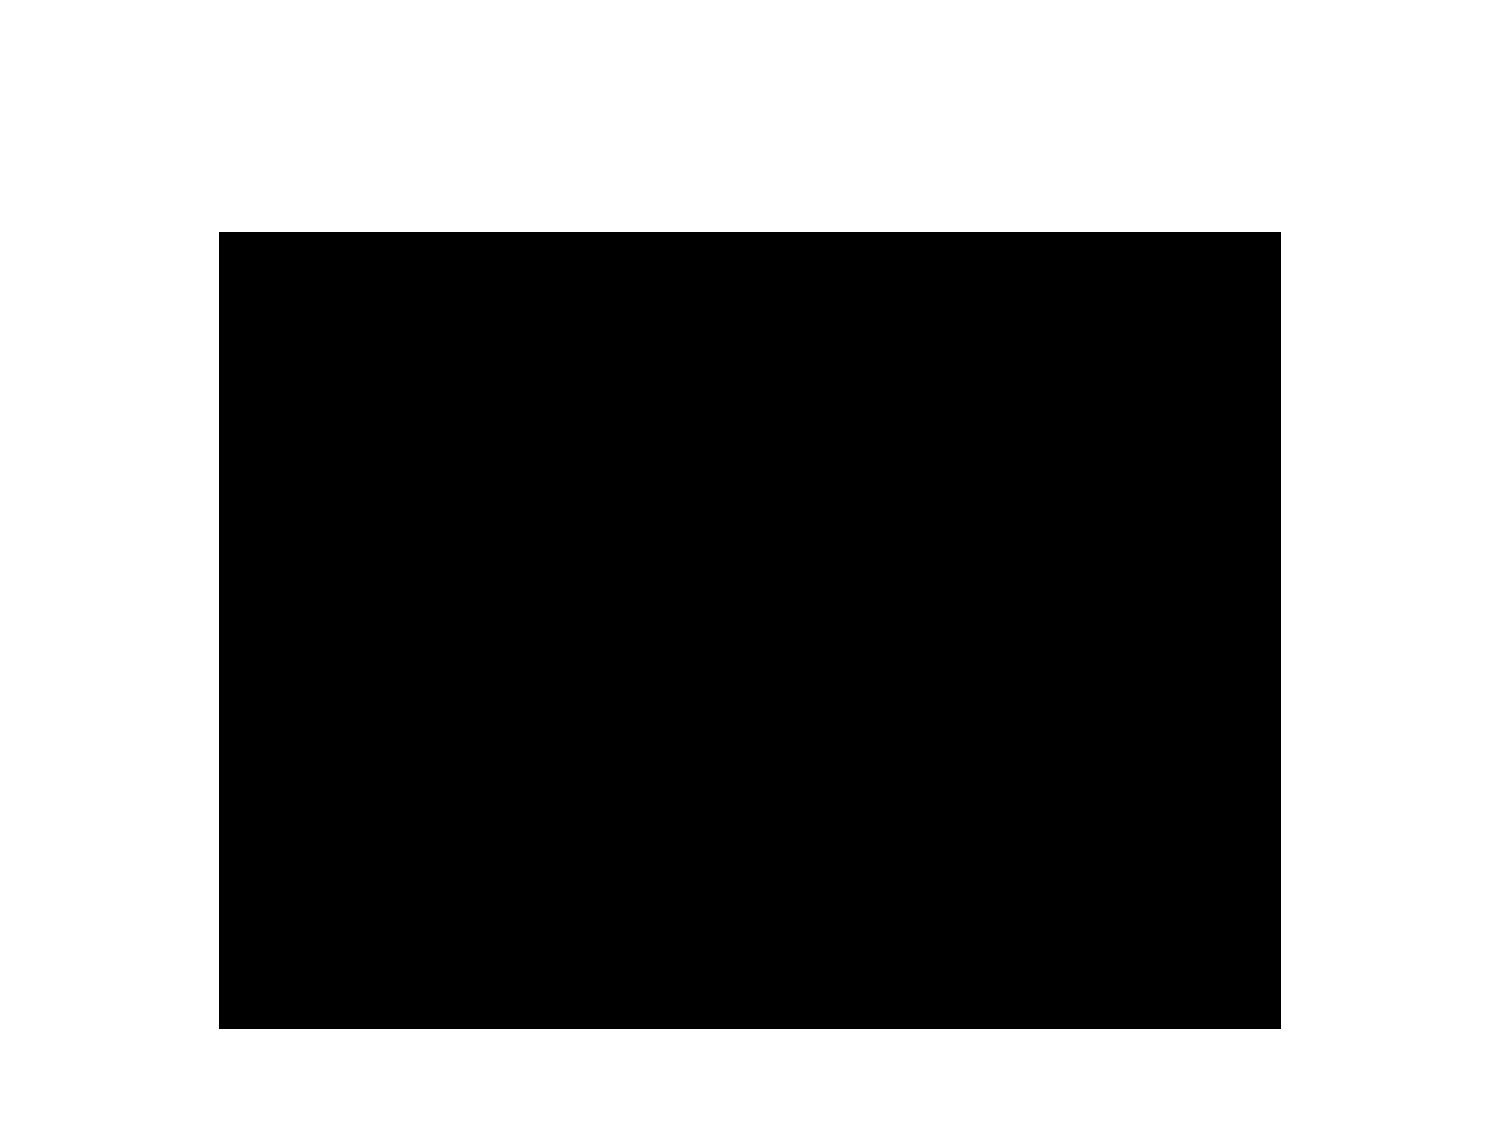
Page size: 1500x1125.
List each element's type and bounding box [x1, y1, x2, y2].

list [218, 231, 1282, 1030]
